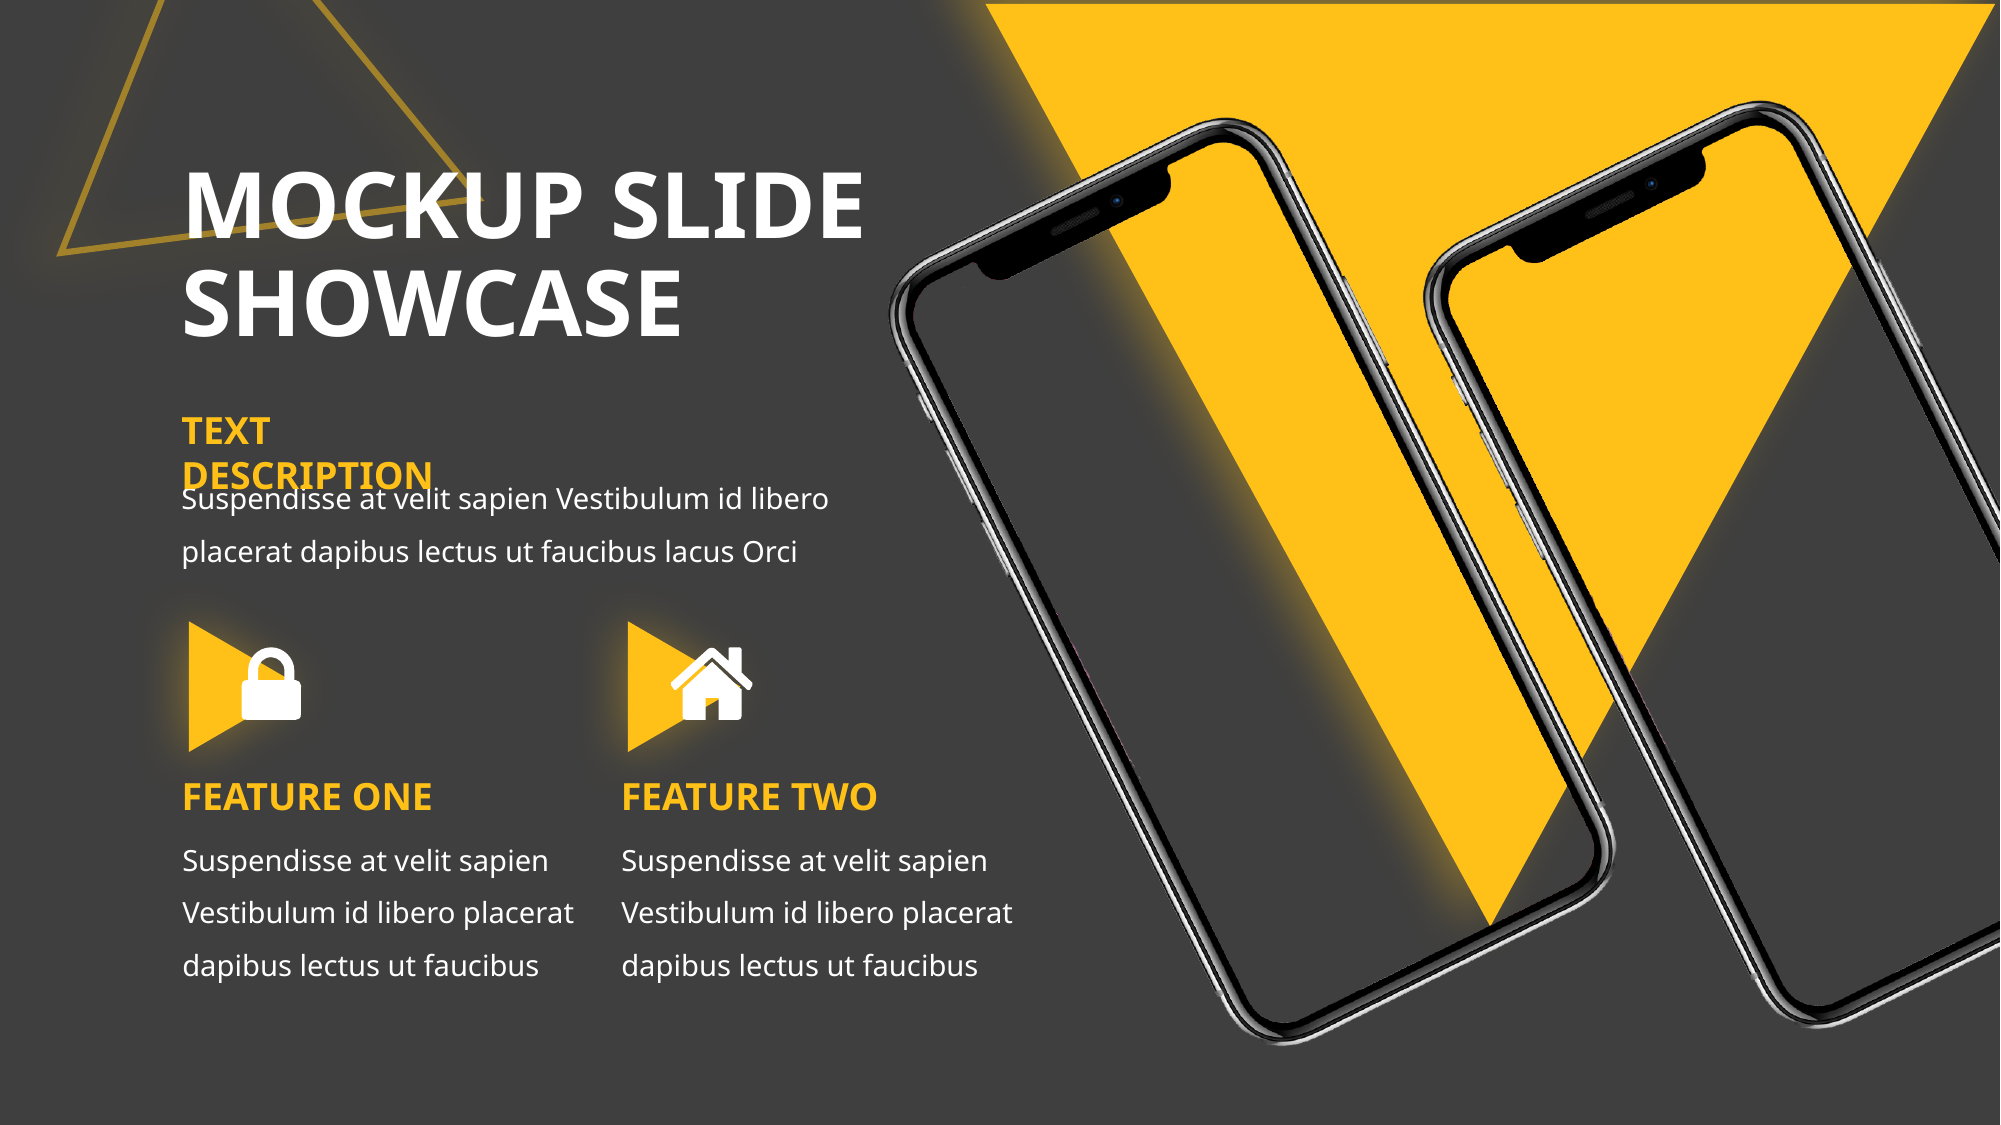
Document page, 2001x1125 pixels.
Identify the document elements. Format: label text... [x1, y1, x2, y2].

title MOCKUP SLIDE SHOWCASE [166, 139, 1004, 377]
text_box [59, 0, 432, 255]
text_box [983, 2, 1997, 190]
picture [824, 41, 2000, 1110]
text_box Suspendisse at velit sapien Vestibulum id libero placerat dapibus lectus ut faucibus [606, 817, 1004, 990]
text_box [706, 698, 718, 708]
text_box Suspendisse at velit sapien Vestibulum id libero placerat dapibus lectus ut faucibus [167, 817, 590, 990]
text_box Suspendisse at velit sapien Vestibulum id libero placerat dapibus lectus ut faucibus lacus Orci [166, 455, 857, 576]
text_box [671, 647, 753, 690]
text_box [187, 619, 252, 754]
text_box [626, 619, 707, 754]
text_box [241, 647, 301, 720]
text_box [259, 662, 284, 680]
text_box TEXT DESCRIPTION [166, 399, 534, 505]
text_box FEATURE ONE [166, 766, 535, 826]
text_box [682, 661, 742, 720]
text_box FEATURE TWO [606, 766, 974, 826]
